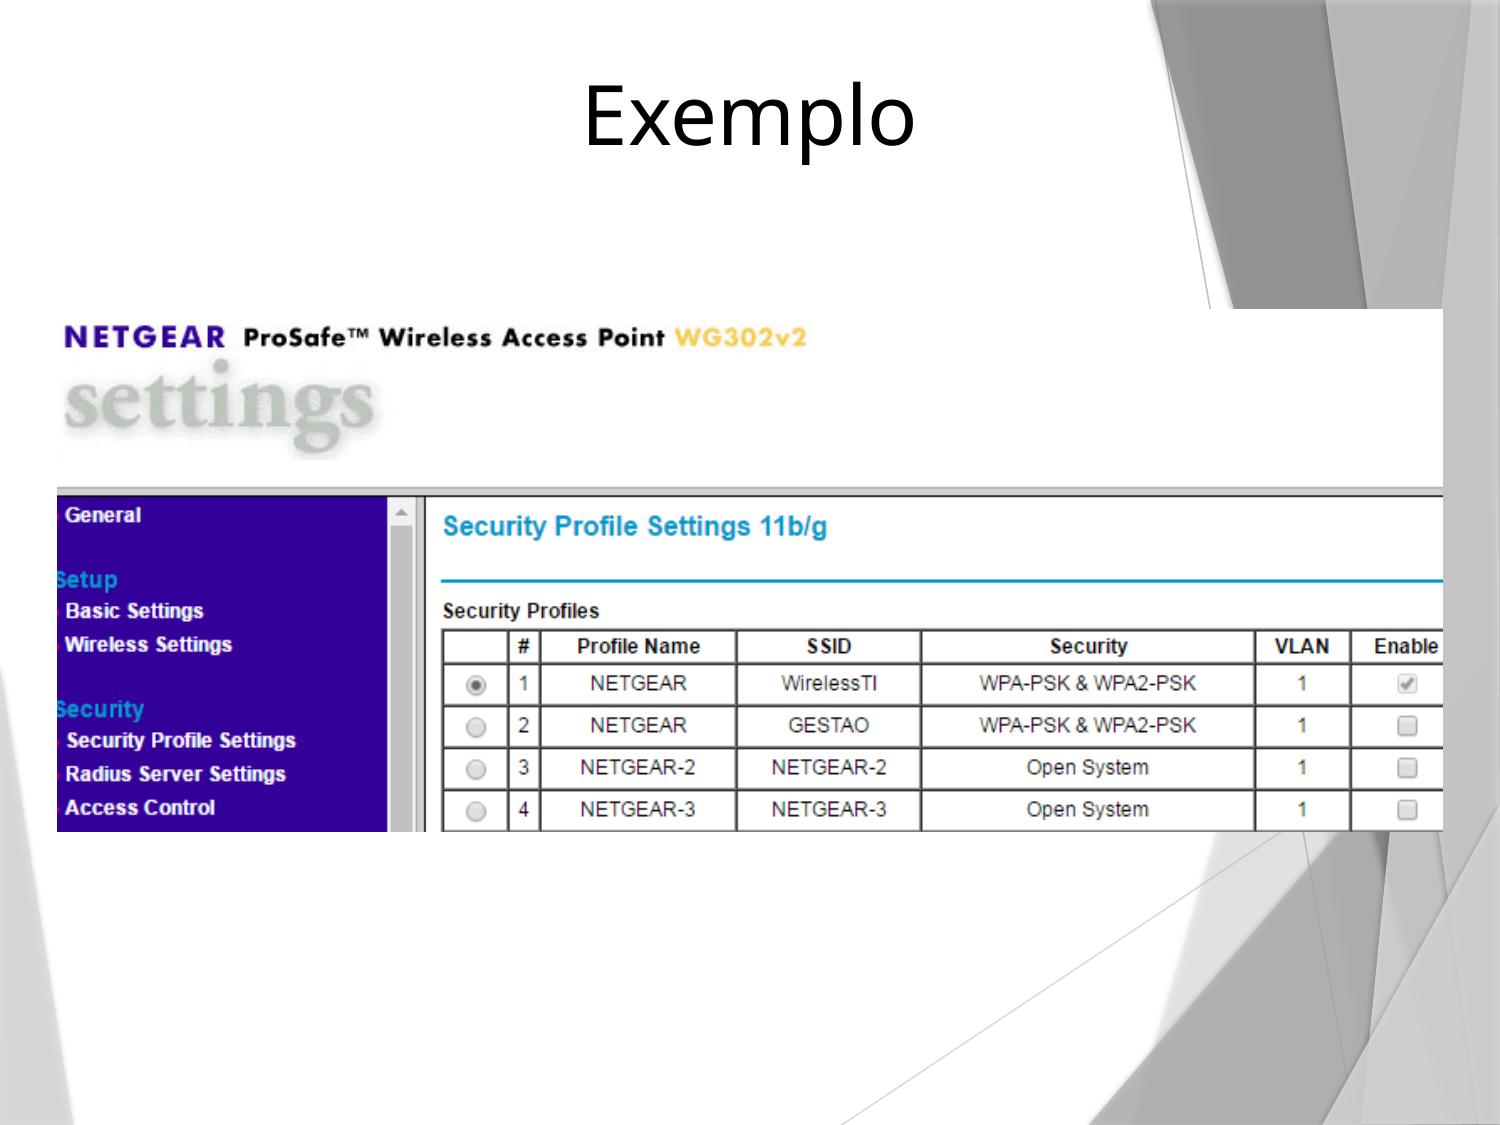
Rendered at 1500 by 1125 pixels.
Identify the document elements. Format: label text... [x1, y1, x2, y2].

text_box Exemplo [74, 54, 1425, 197]
picture [56, 309, 1443, 832]
